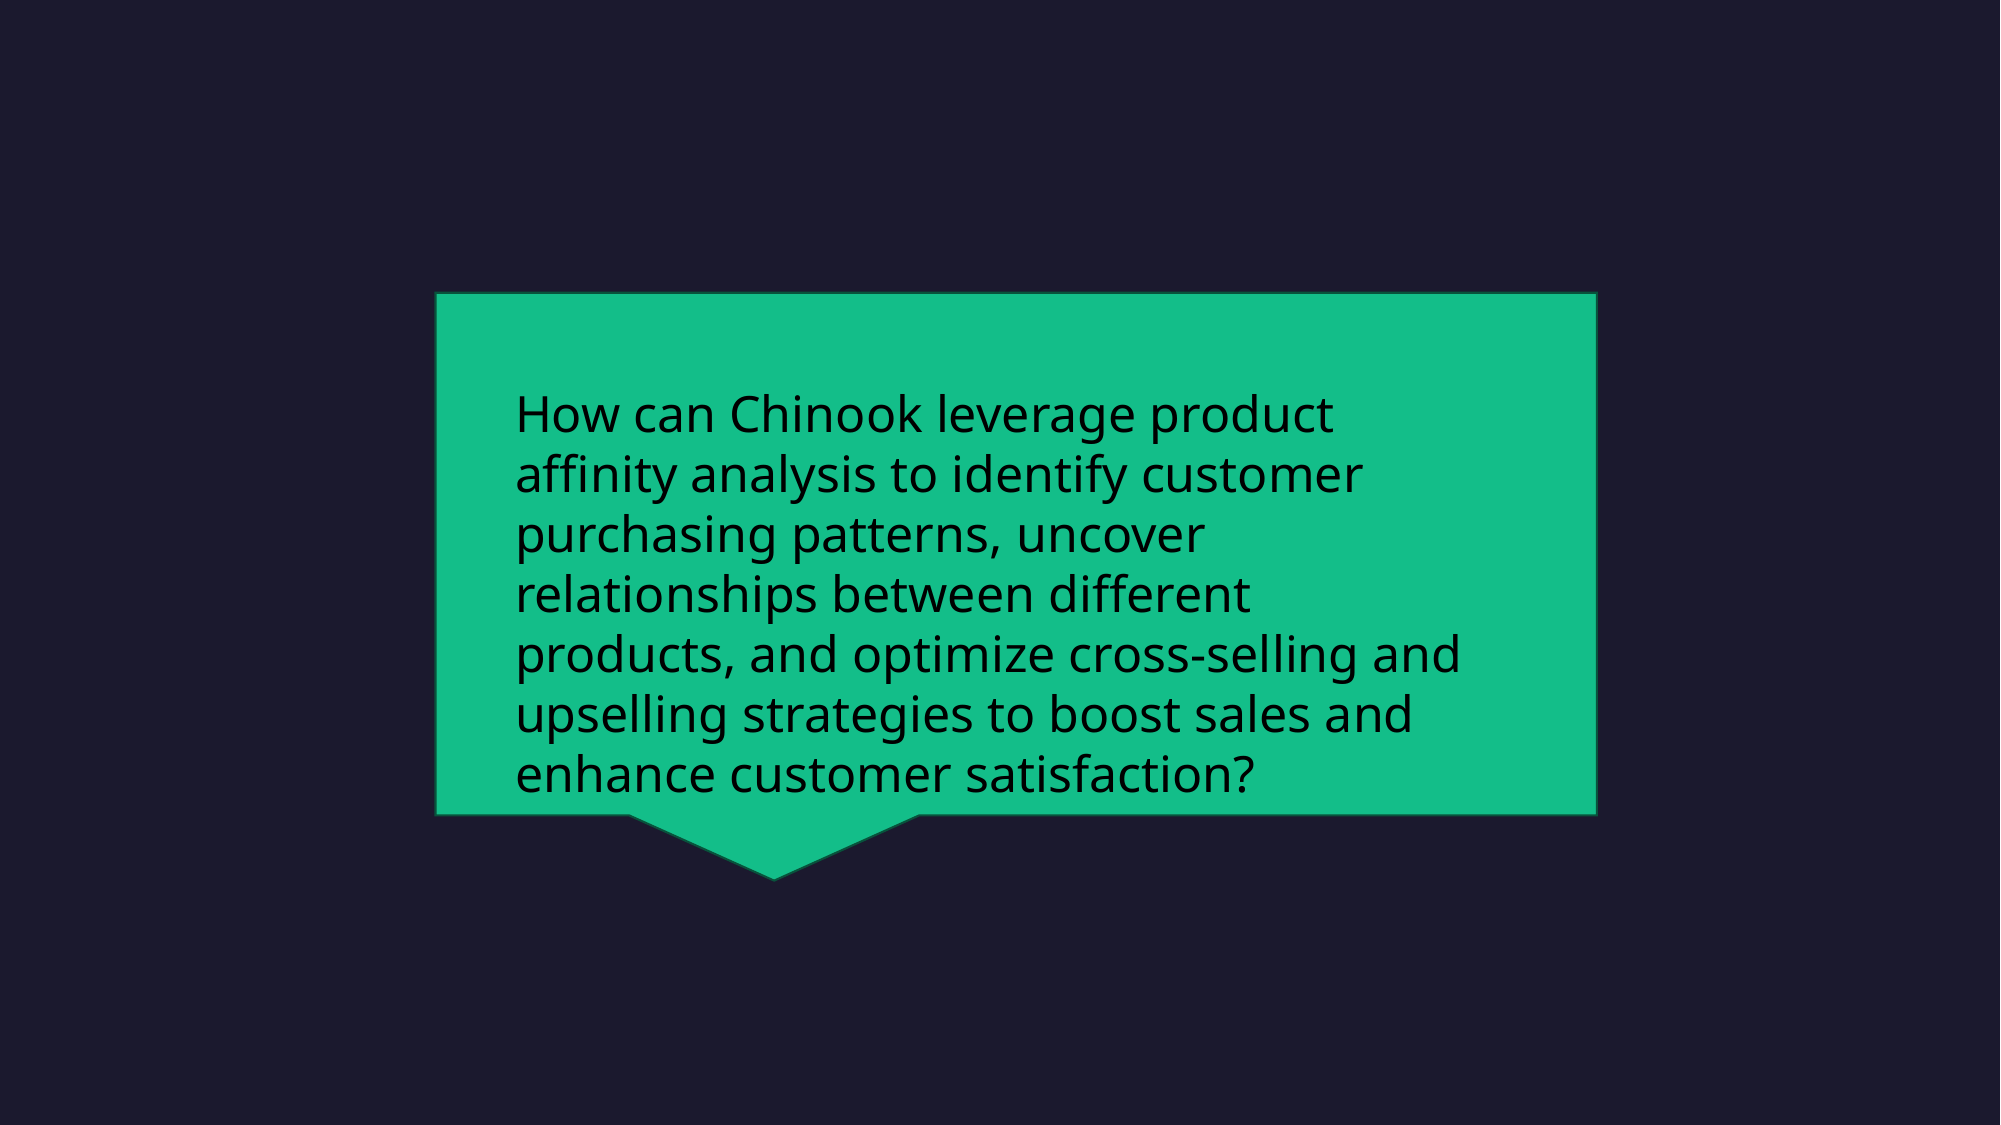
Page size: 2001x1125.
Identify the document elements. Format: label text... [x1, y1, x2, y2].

text_box [434, 291, 1598, 882]
text_box How can Chinook leverage product affinity analysis to identify customer purchasing patterns, uncover relationships between different products, and optimize cross-selling and upselling strategies to boost sales and enhance customer satisfaction? [500, 315, 1500, 811]
